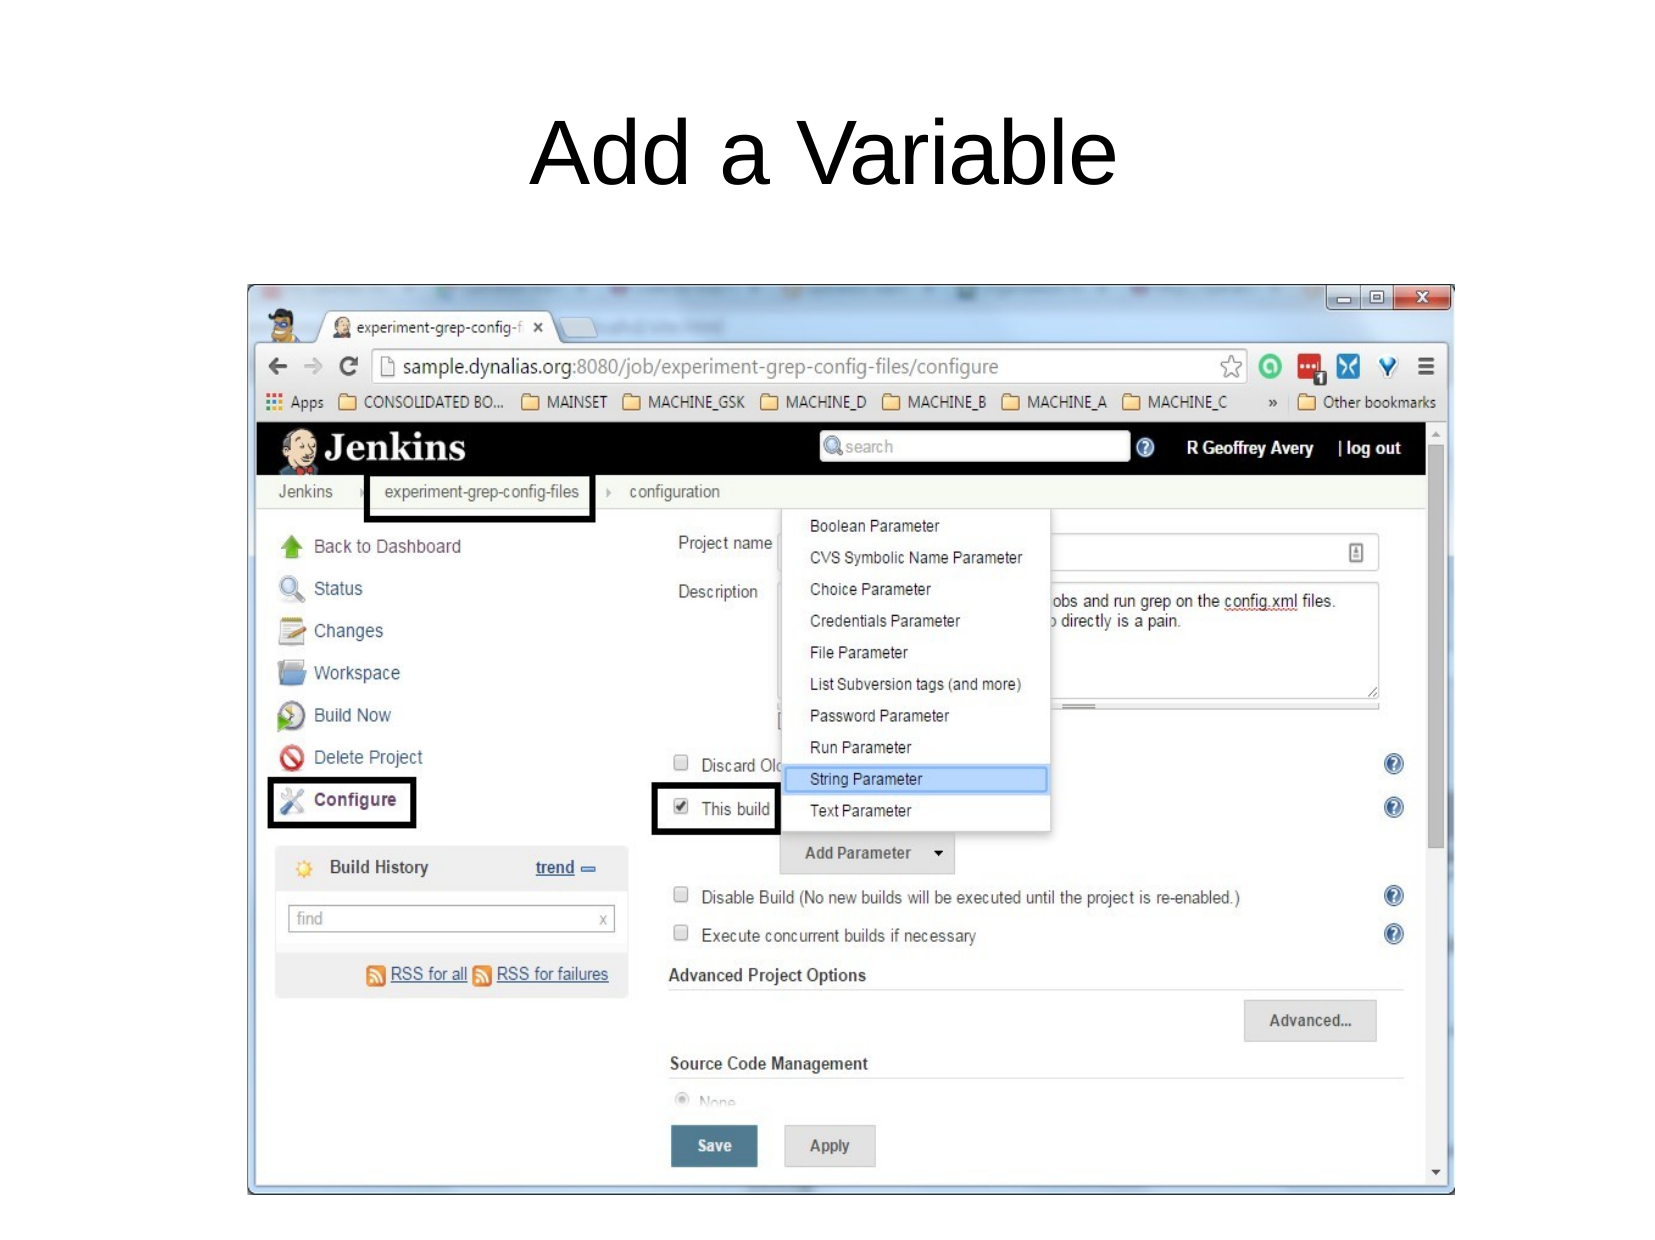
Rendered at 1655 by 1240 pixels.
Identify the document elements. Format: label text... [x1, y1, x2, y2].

title Add a Variable [527, 90, 1126, 284]
text_box [247, 284, 1455, 1195]
